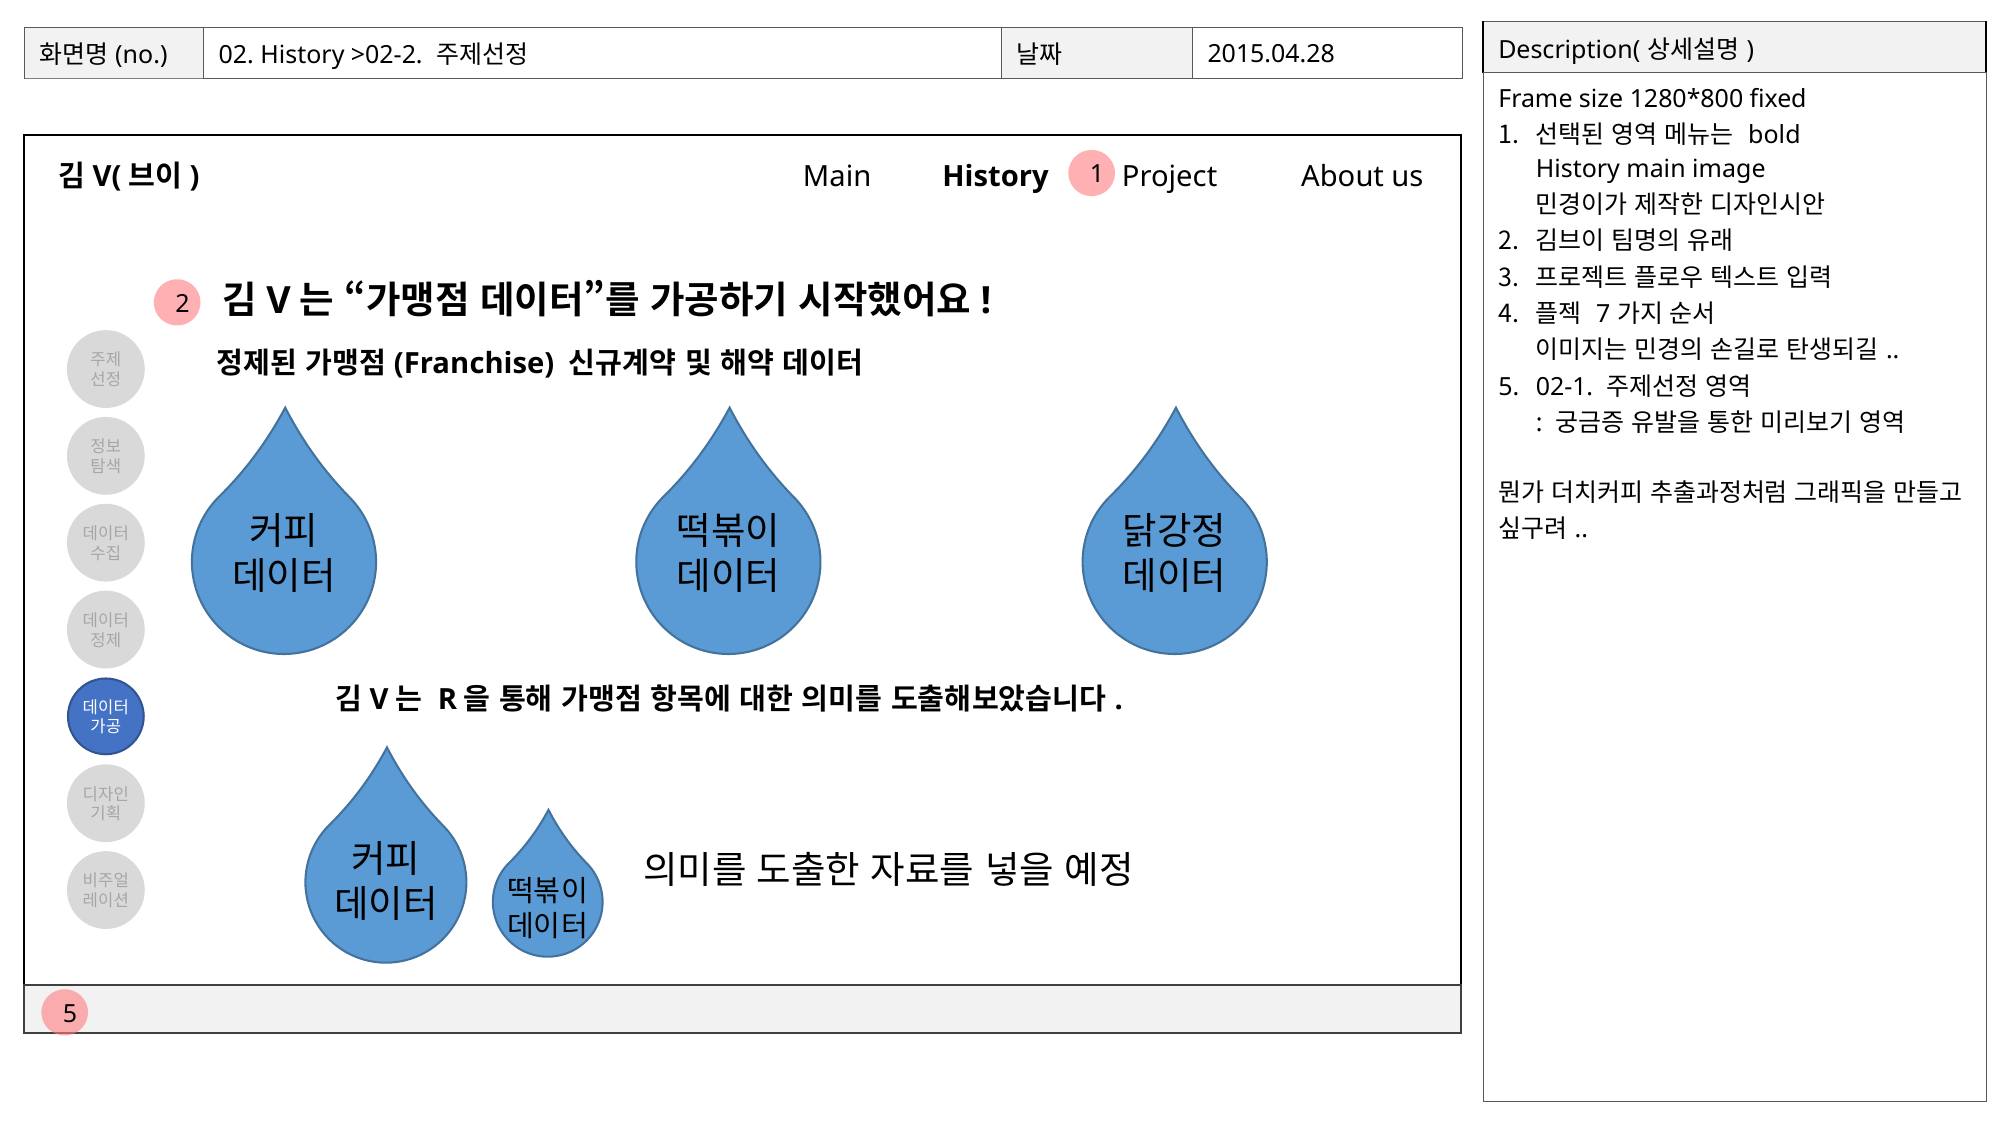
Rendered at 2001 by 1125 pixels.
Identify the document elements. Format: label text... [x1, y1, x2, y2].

text_box 김V는 R을 통해 가맹점 항목에 대한 의미를 도출해보았습니다. [320, 673, 1138, 723]
text_box [23, 134, 1462, 984]
text_box 정제된 가맹점(Franchise) 신규계약 및 해약 데이터 [201, 337, 879, 387]
table_header 2015.04.28 [1193, 28, 1462, 78]
table_cell Frame size 1280*800 fixed 선택된 영역 메뉴는 bold History main image 민경이가 제작한 디자인시안 김브이 팀명의 유래 프로젝트 플로우 텍스트 입력 플젝 7가지 순서 이미지는 민경의 손길로 탄생되길.. 02-1. 주제선정 영역 : 궁금증 유발을 통한 미리보기 영역 뭔가 더치커피 추출과정처럼 그래픽을 만들고 싶구려.. [1484, 73, 1986, 1101]
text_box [1082, 469, 1267, 654]
table_header Description(상세설명) [1484, 22, 1985, 72]
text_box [67, 331, 144, 928]
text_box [492, 846, 603, 957]
table_header 날짜 [1002, 28, 1192, 78]
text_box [786, 149, 1442, 201]
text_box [305, 801, 467, 963]
text_box 2 [152, 278, 202, 327]
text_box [636, 469, 821, 654]
text_box 김V는 “가맹점 데이터”를 가공하기 시작했어요! [207, 268, 1007, 328]
text_box 의미를 도출한 자료를 넣을 예정 [628, 838, 1149, 898]
table_header 02. History >02-2. 주제선정 [204, 28, 1001, 78]
table_header 화면명(no.) [25, 28, 203, 78]
text_box 김V(브이) [43, 149, 215, 200]
text_box [23, 984, 1462, 1034]
text_box 5 [40, 988, 90, 1037]
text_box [191, 469, 376, 654]
